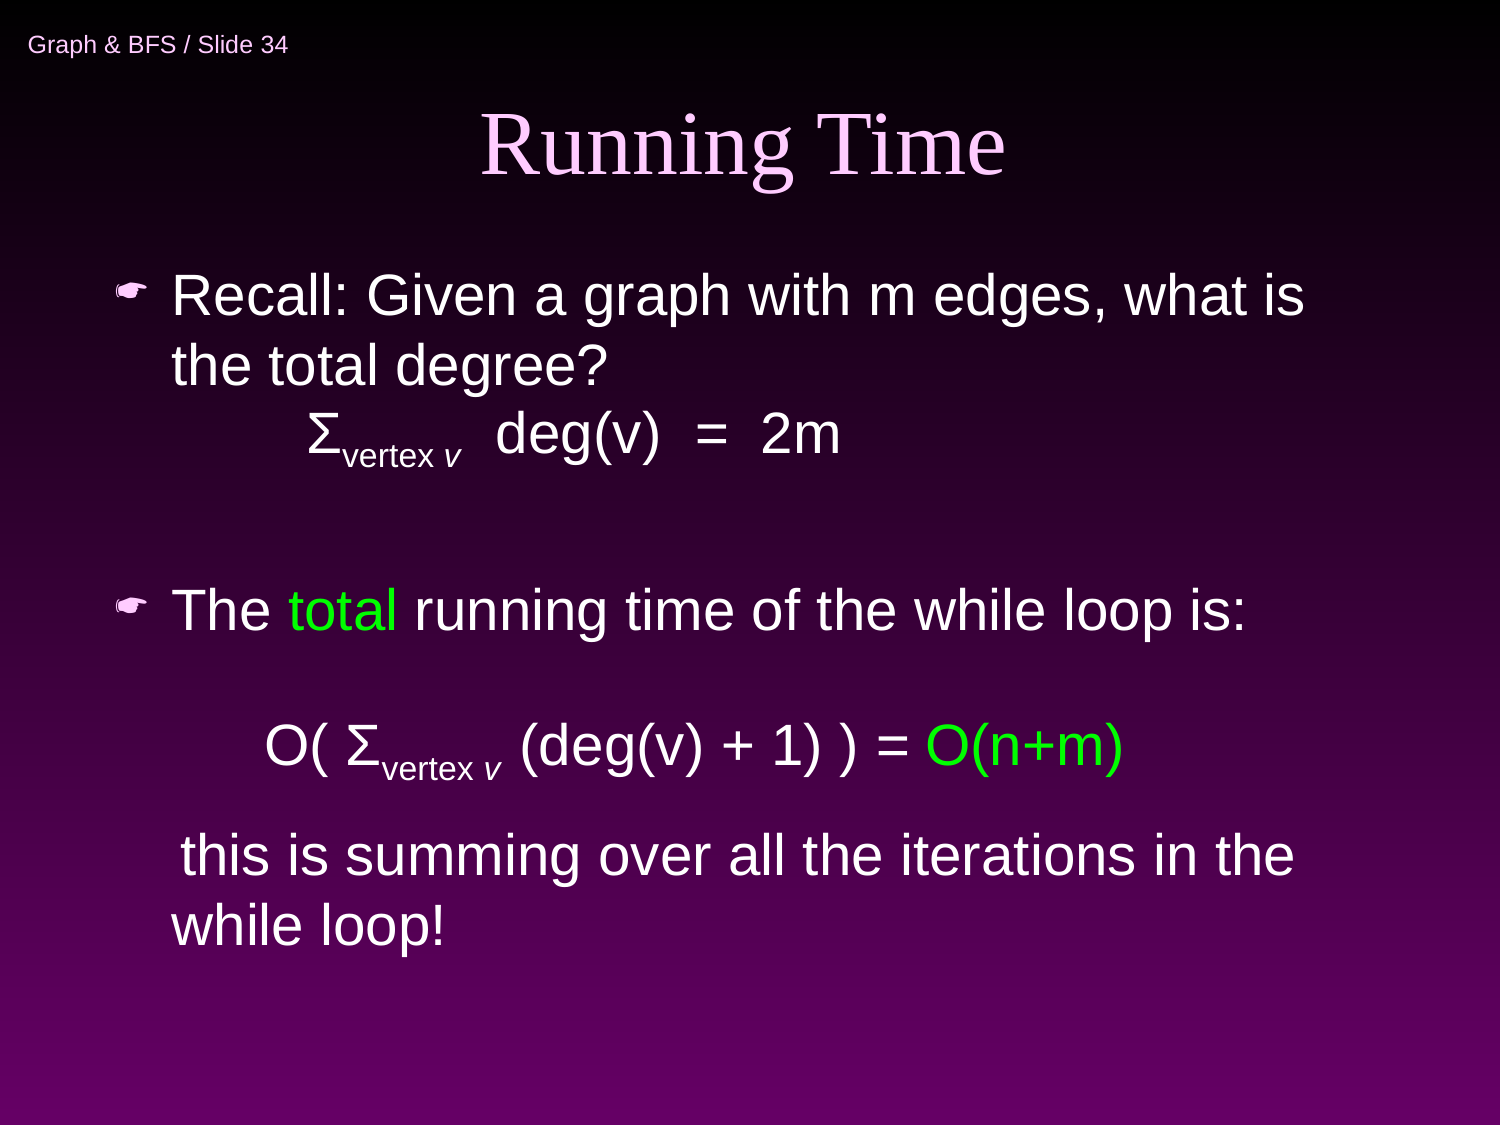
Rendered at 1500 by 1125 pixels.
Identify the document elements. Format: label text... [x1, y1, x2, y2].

text_box O( Σvertex v (deg(v) + 1) ) = O(n+m) [249, 699, 1225, 795]
list Recall: Given a graph with m edges, what is the total degree? The total running time of the while loop is: this is summing over all the iterations in the while loop! [99, 249, 1388, 1063]
title Running Time [99, 37, 1388, 200]
text_box Σvertex v deg(v) = 2m [274, 387, 1250, 482]
